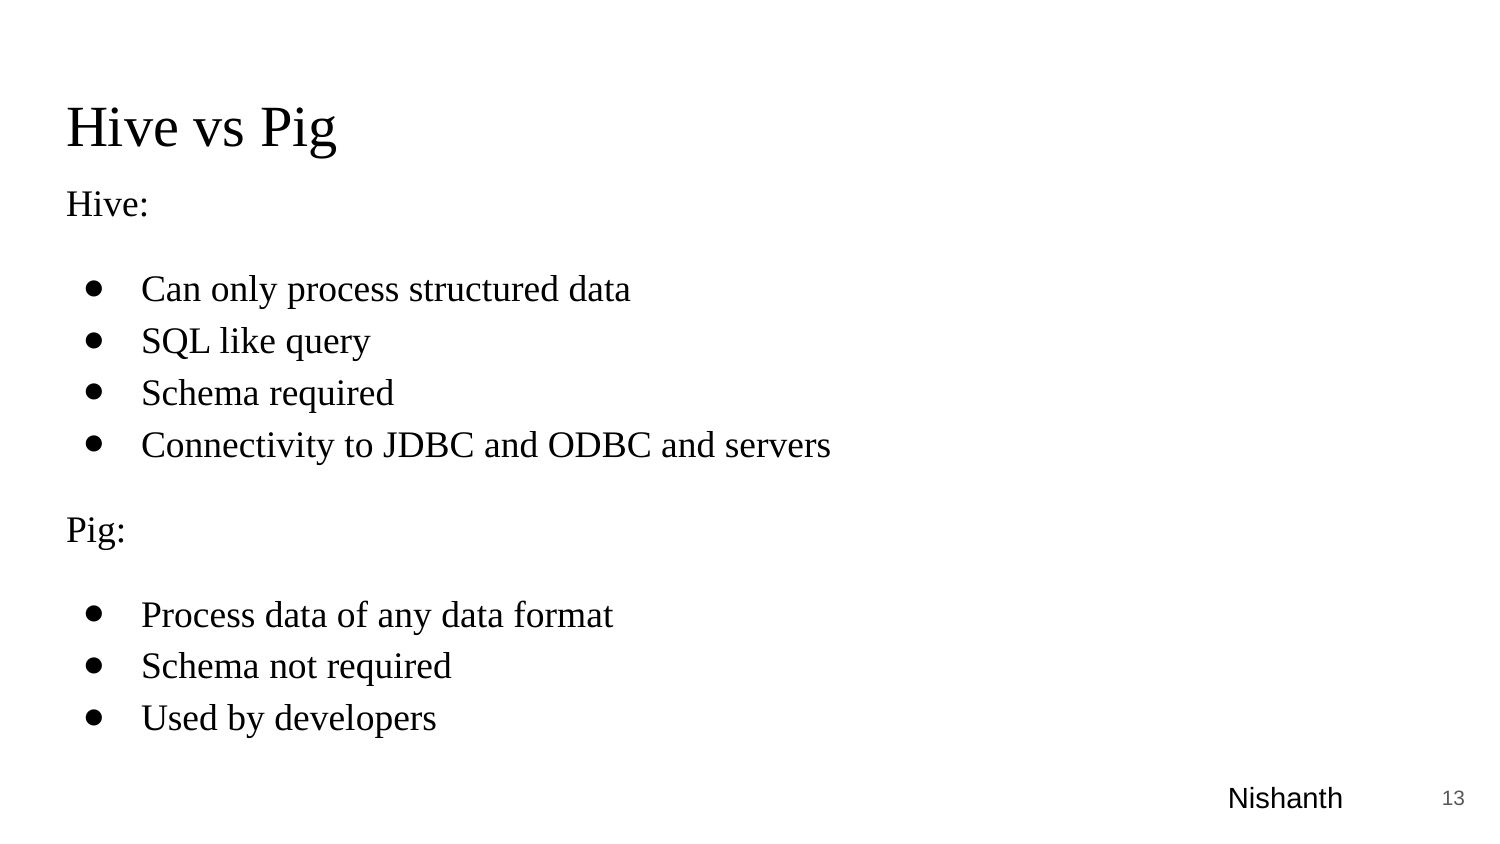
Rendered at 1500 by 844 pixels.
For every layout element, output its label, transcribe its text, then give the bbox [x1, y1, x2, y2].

title Hive vs Pig [51, 72, 1449, 157]
list Hive: Can only process structured data SQL like query Schema required Connectivity to JDBC and ODBC and servers Pig: Process data of any data format Schema not required Used by developers [51, 157, 1449, 777]
text_box Nishanth [1047, 764, 1500, 844]
